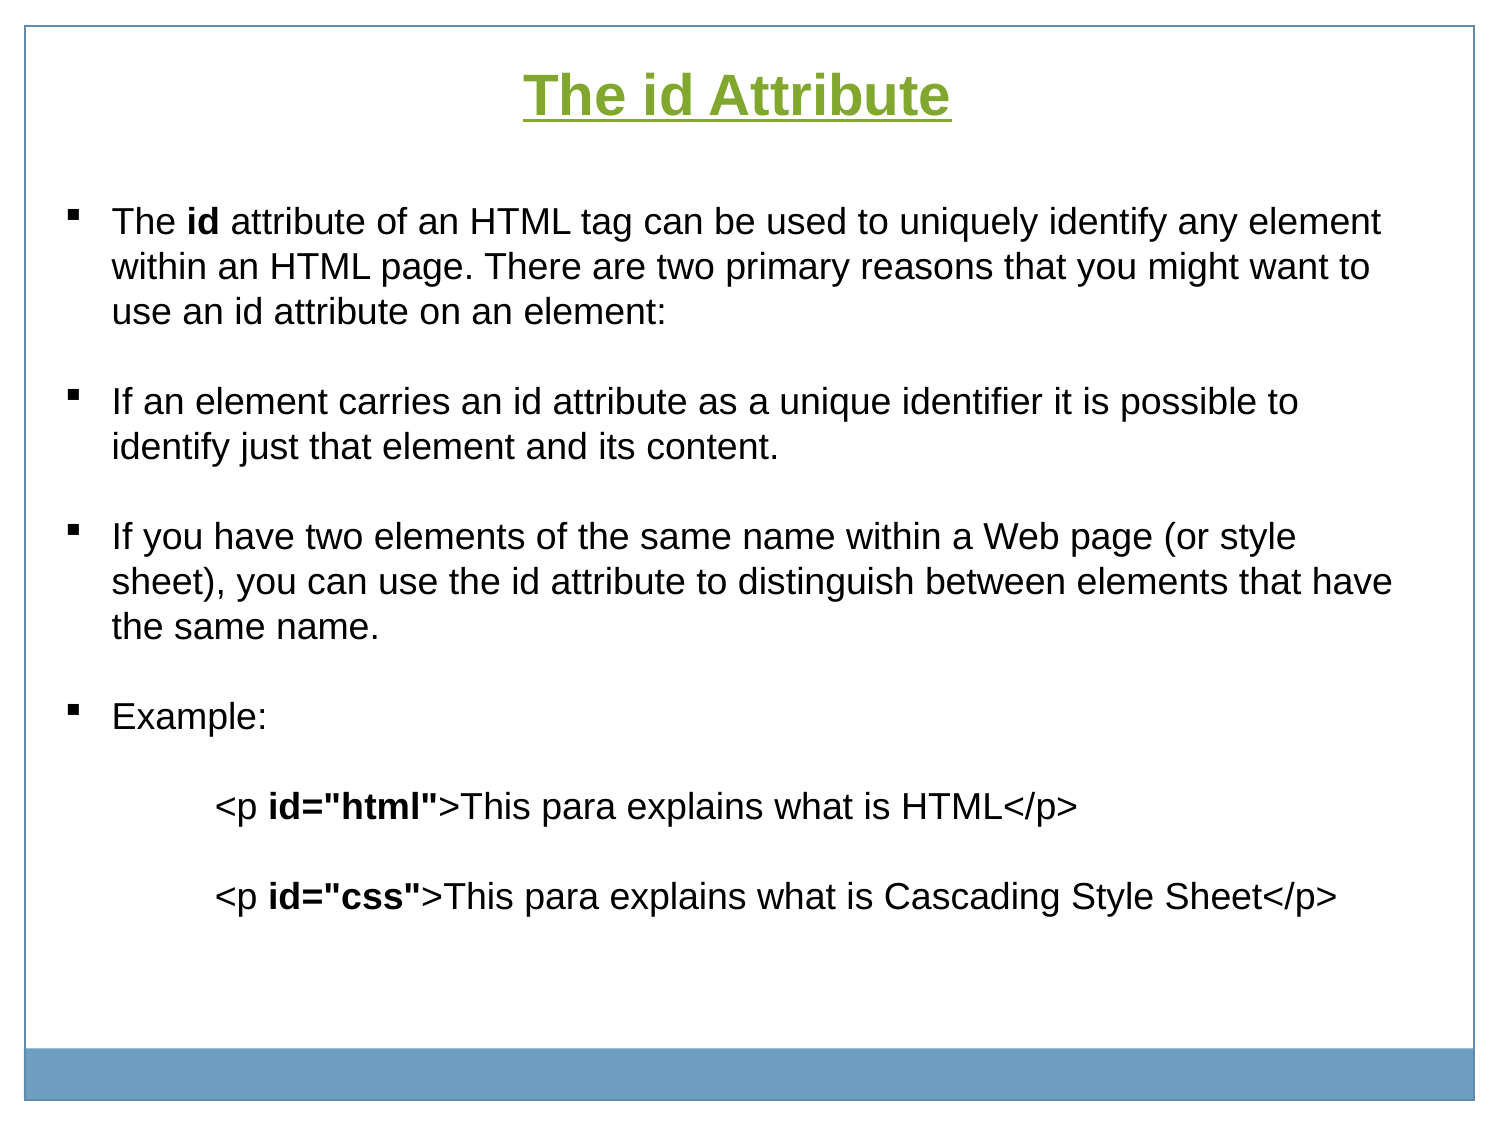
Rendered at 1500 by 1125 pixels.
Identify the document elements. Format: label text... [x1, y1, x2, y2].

text_box The id Attribute The id attribute of an HTML tag can be used to uniquely identify any element within an HTML page. There are two primary reasons that you might want to use an id attribute on an element: If an element carries an id attribute as a unique identifier it is possible to identify just that element and its content. If you have two elements of the same name within a Web page (or style sheet), you can use the id attribute to distinguish between elements that have the same name. Example: <p id="html">This para explains what is HTML</p> <p id="css">This para explains what is Cascading Style Sheet</p> [50, 49, 1425, 925]
